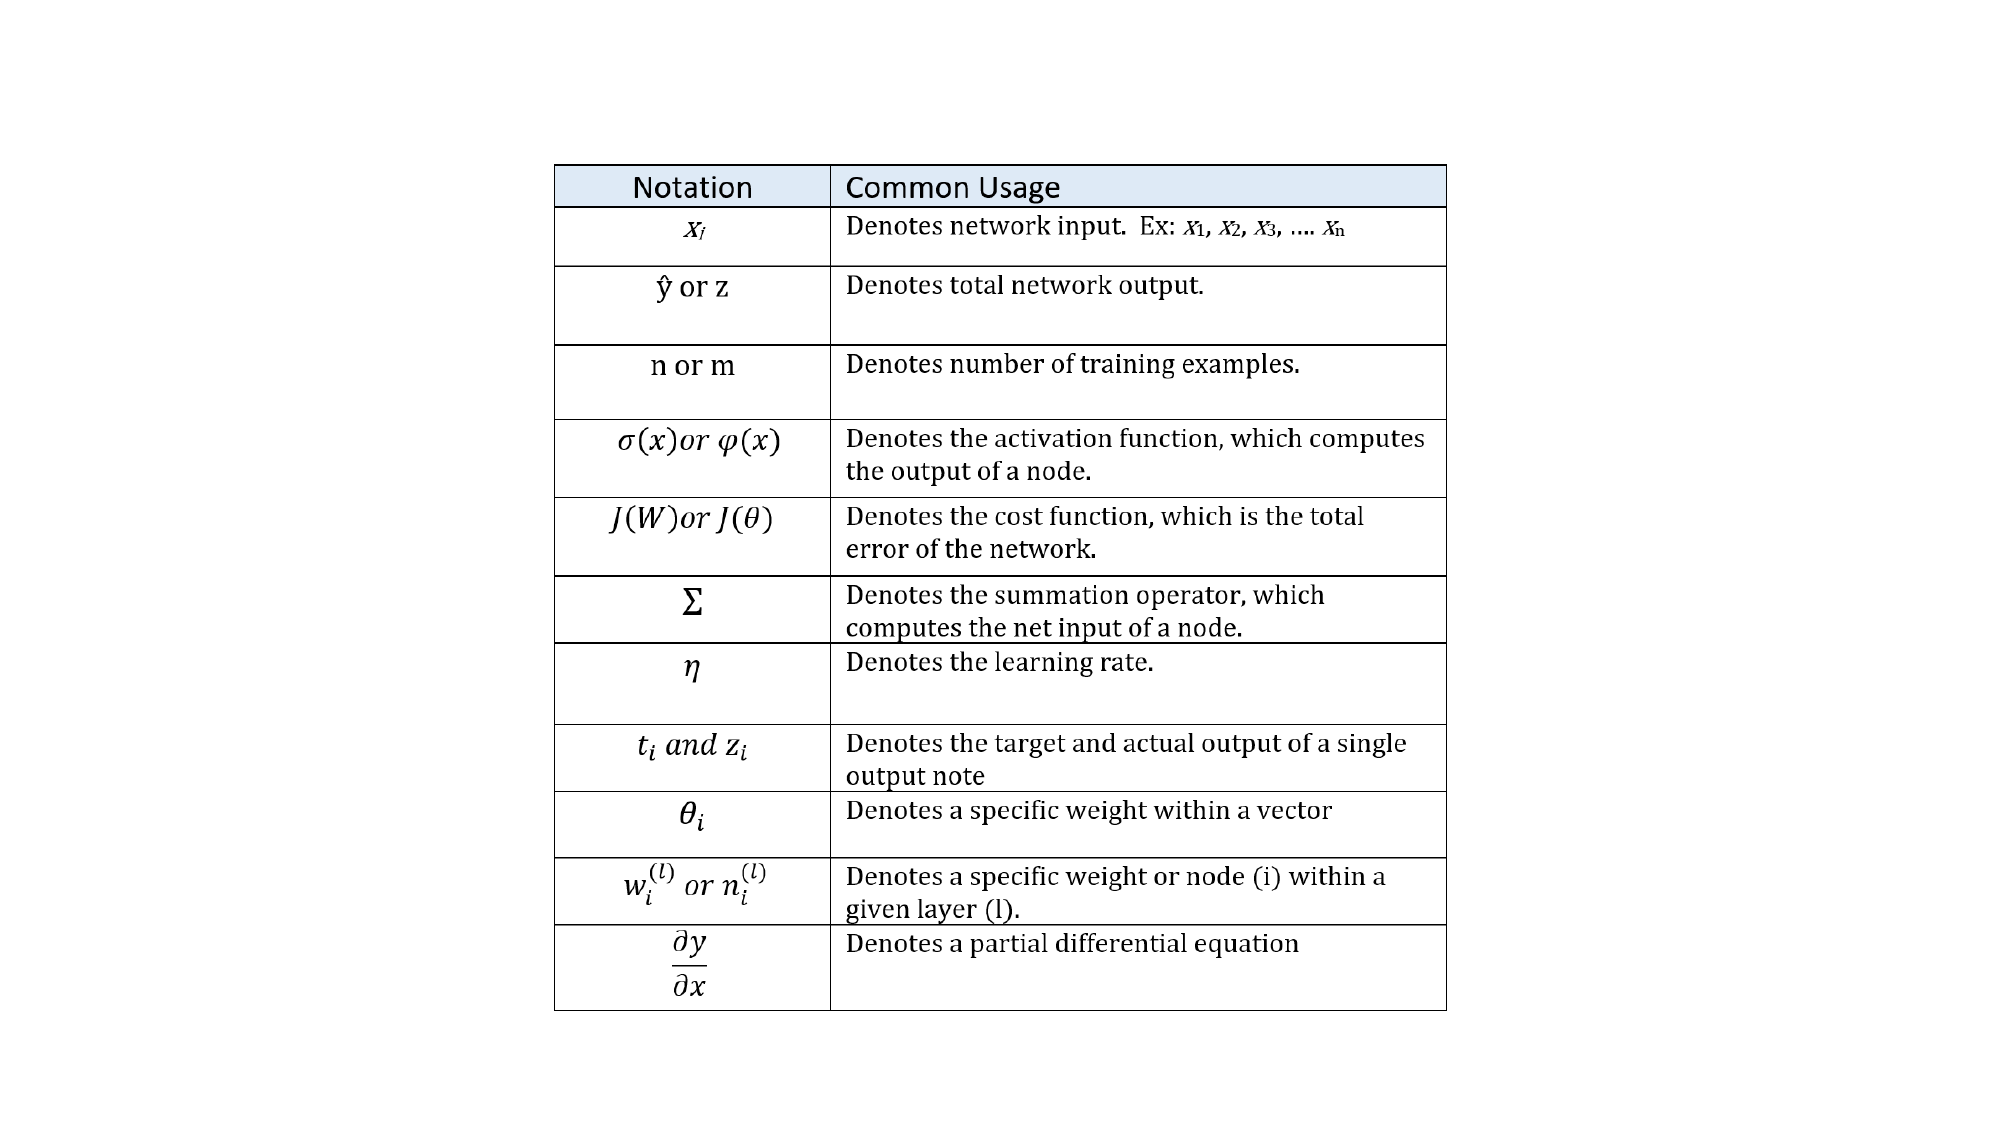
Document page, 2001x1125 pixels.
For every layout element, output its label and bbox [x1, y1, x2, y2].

picture [546, 157, 1454, 1018]
